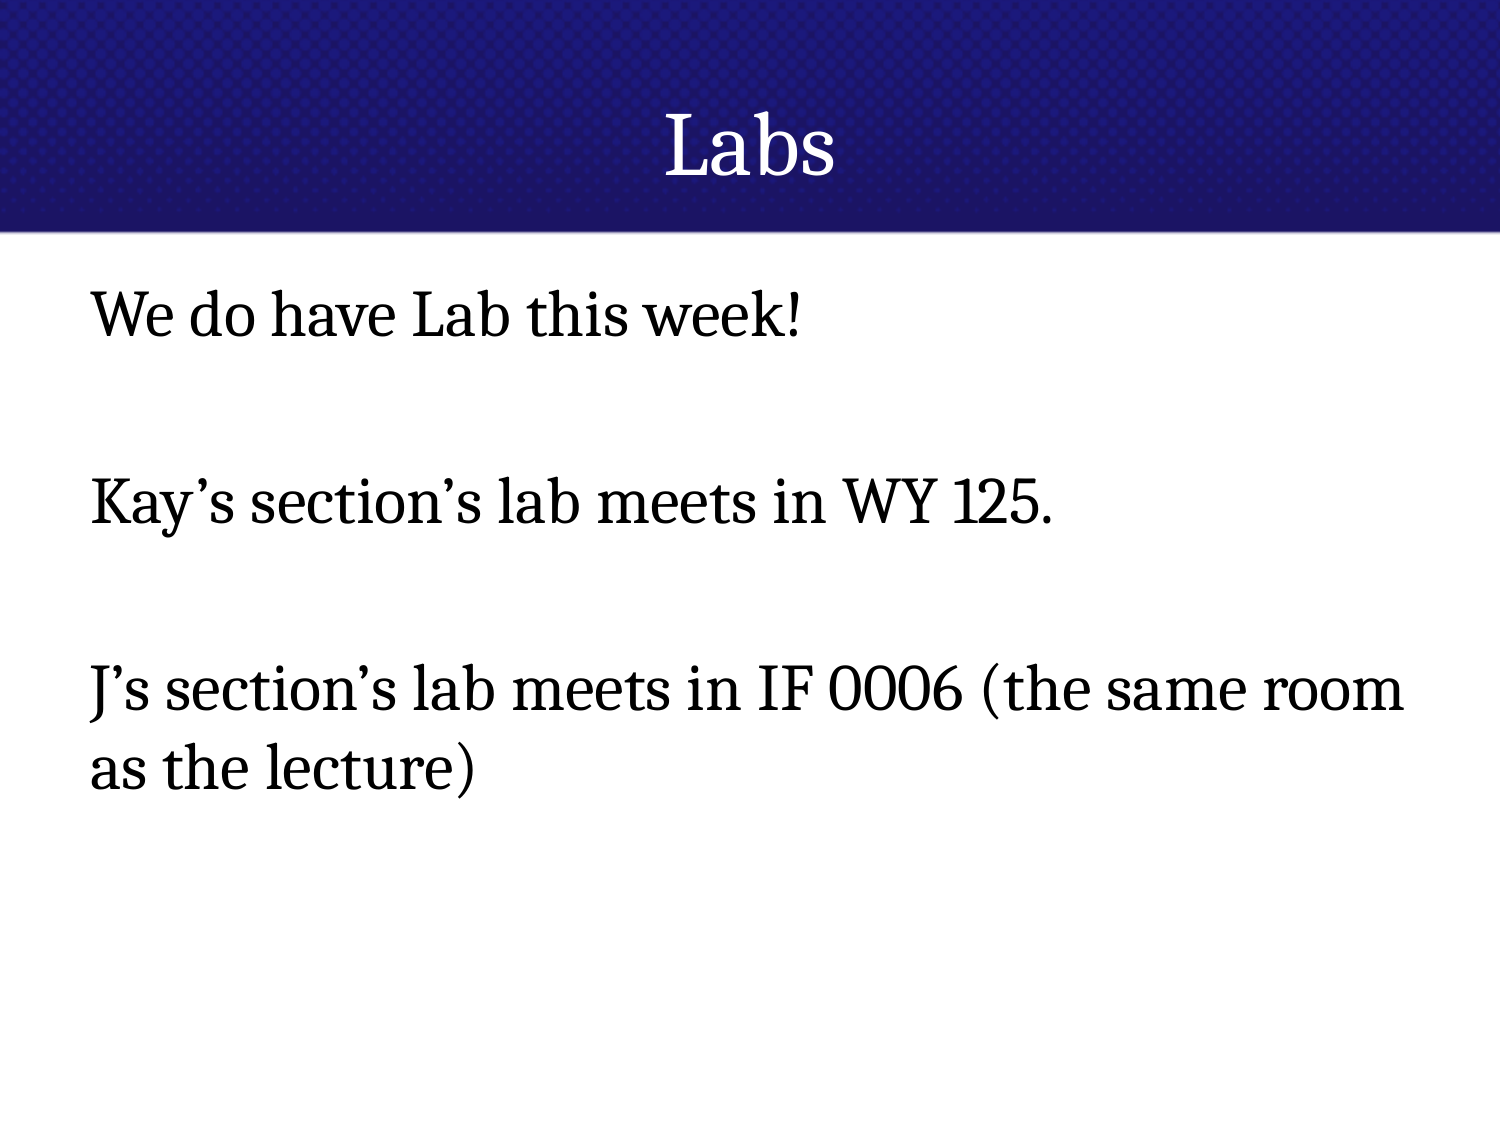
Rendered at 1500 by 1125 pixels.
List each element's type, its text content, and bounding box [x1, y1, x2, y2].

list We do have Lab this week! Kay’s section’s lab meets in WY 125. J’s section’s lab meets in IF 0006 (the same room as the lecture) [75, 262, 1425, 1101]
picture [0, 0, 1500, 1125]
title Labs [75, 45, 1425, 233]
